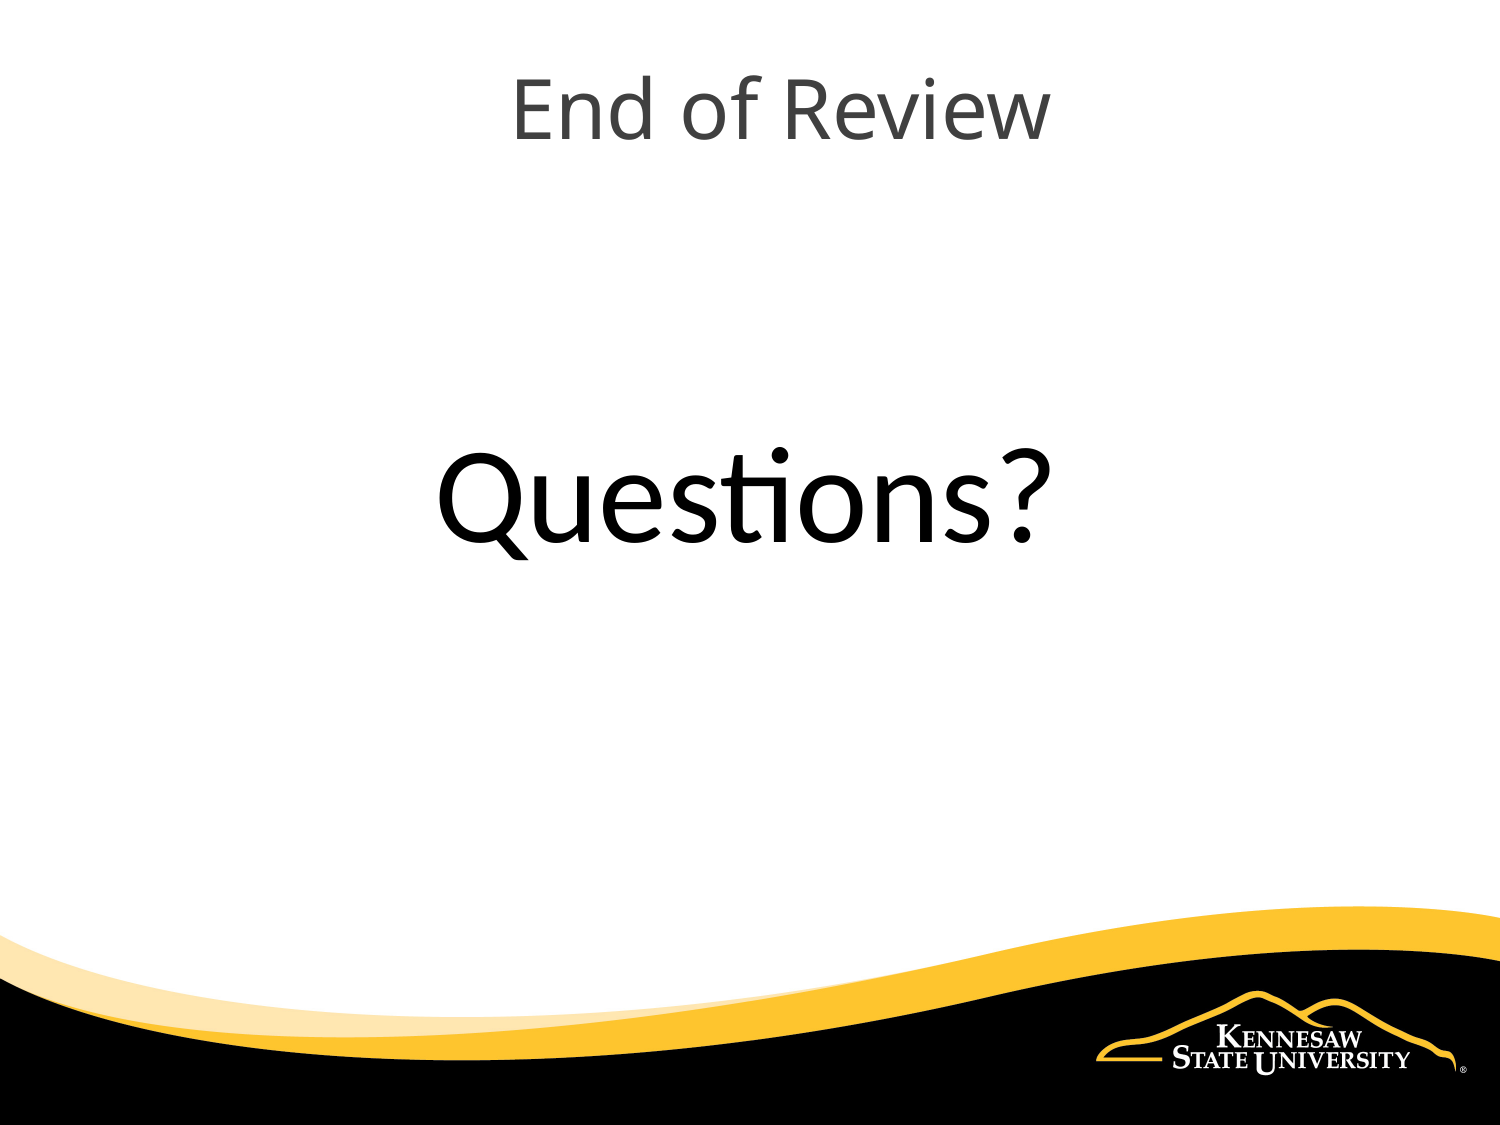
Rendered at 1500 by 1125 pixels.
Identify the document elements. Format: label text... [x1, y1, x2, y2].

title End of Review [103, 59, 1459, 176]
picture [0, 0, 1500, 1125]
text_box Questions? [419, 397, 1142, 577]
text_box [103, 165, 1397, 993]
